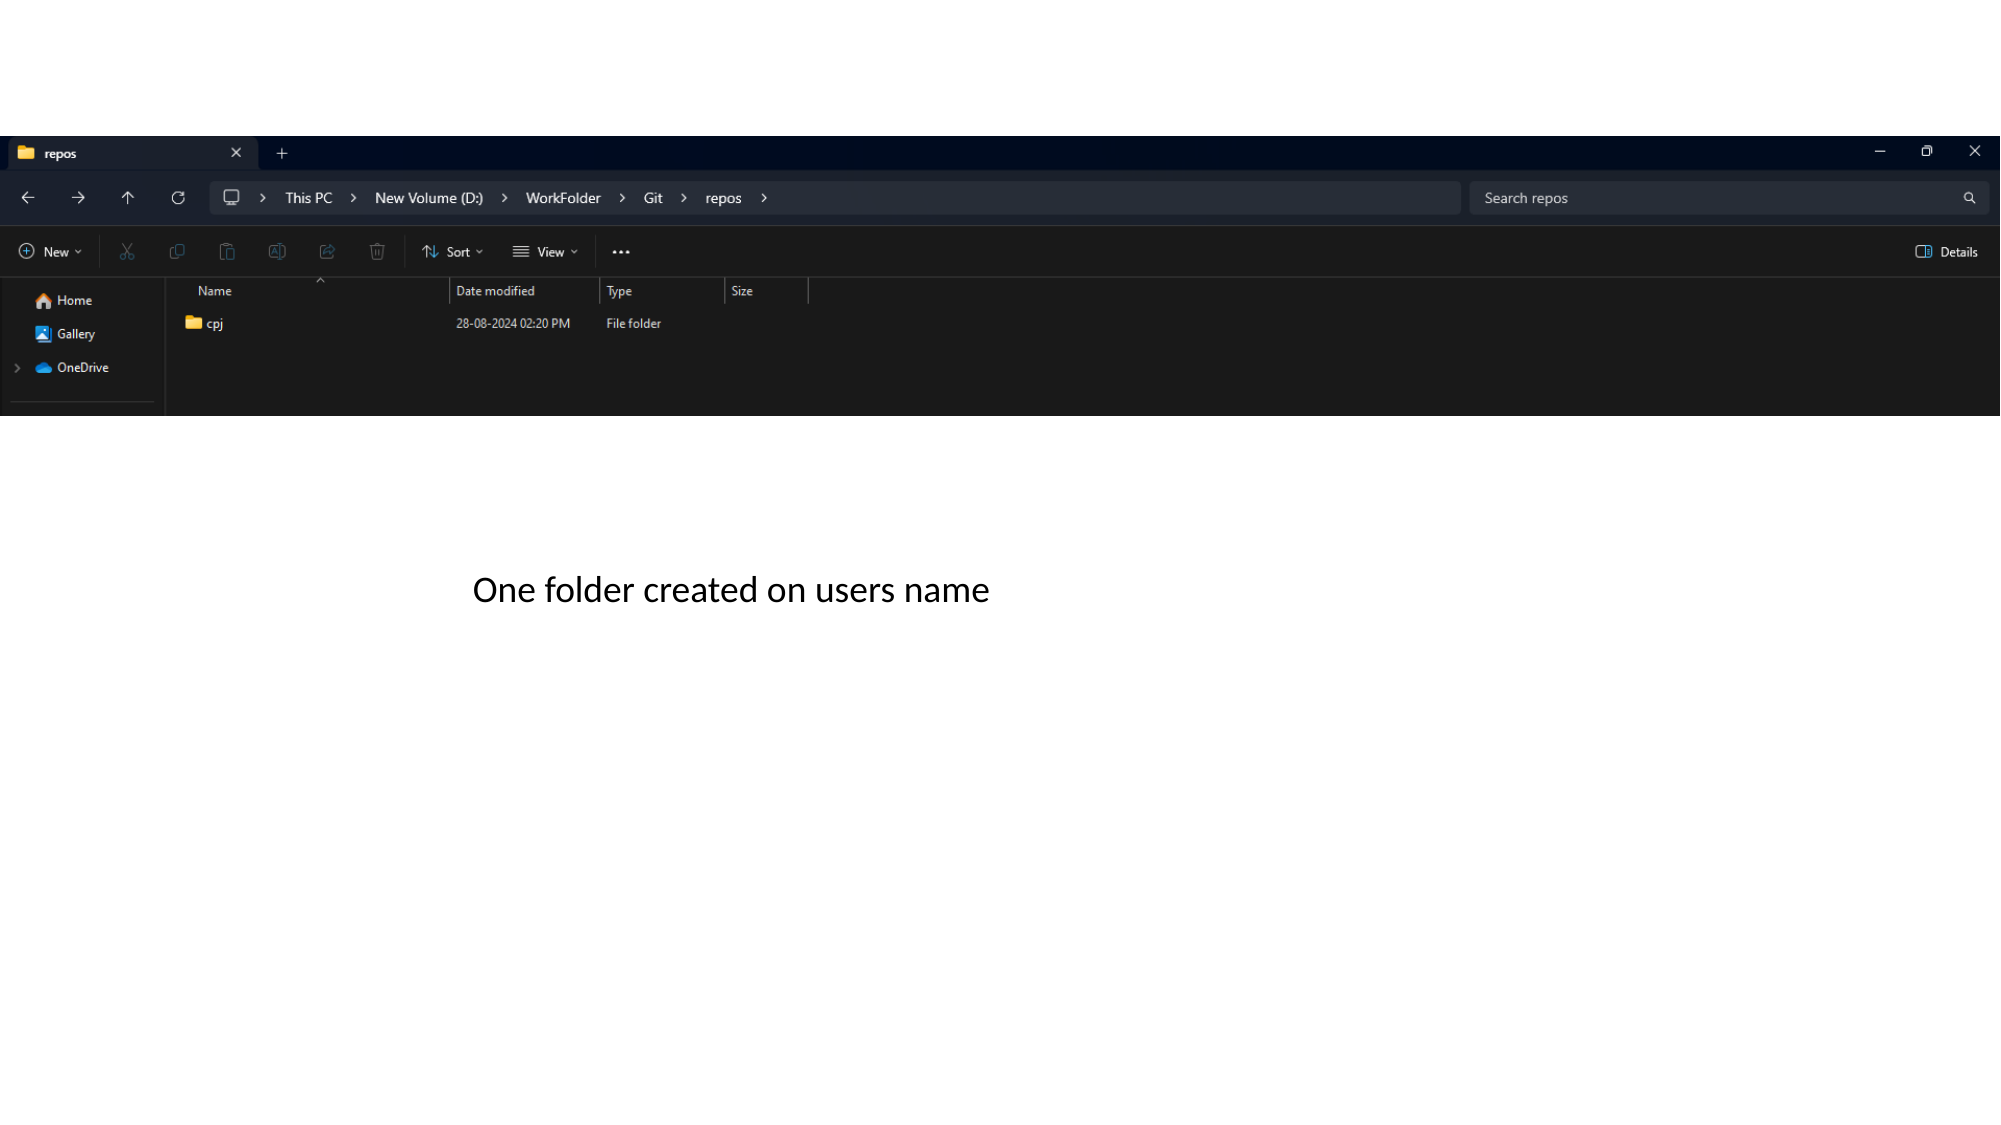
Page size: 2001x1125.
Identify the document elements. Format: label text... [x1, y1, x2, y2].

picture [0, 136, 2000, 416]
text_box One folder created on users name [458, 557, 1087, 618]
